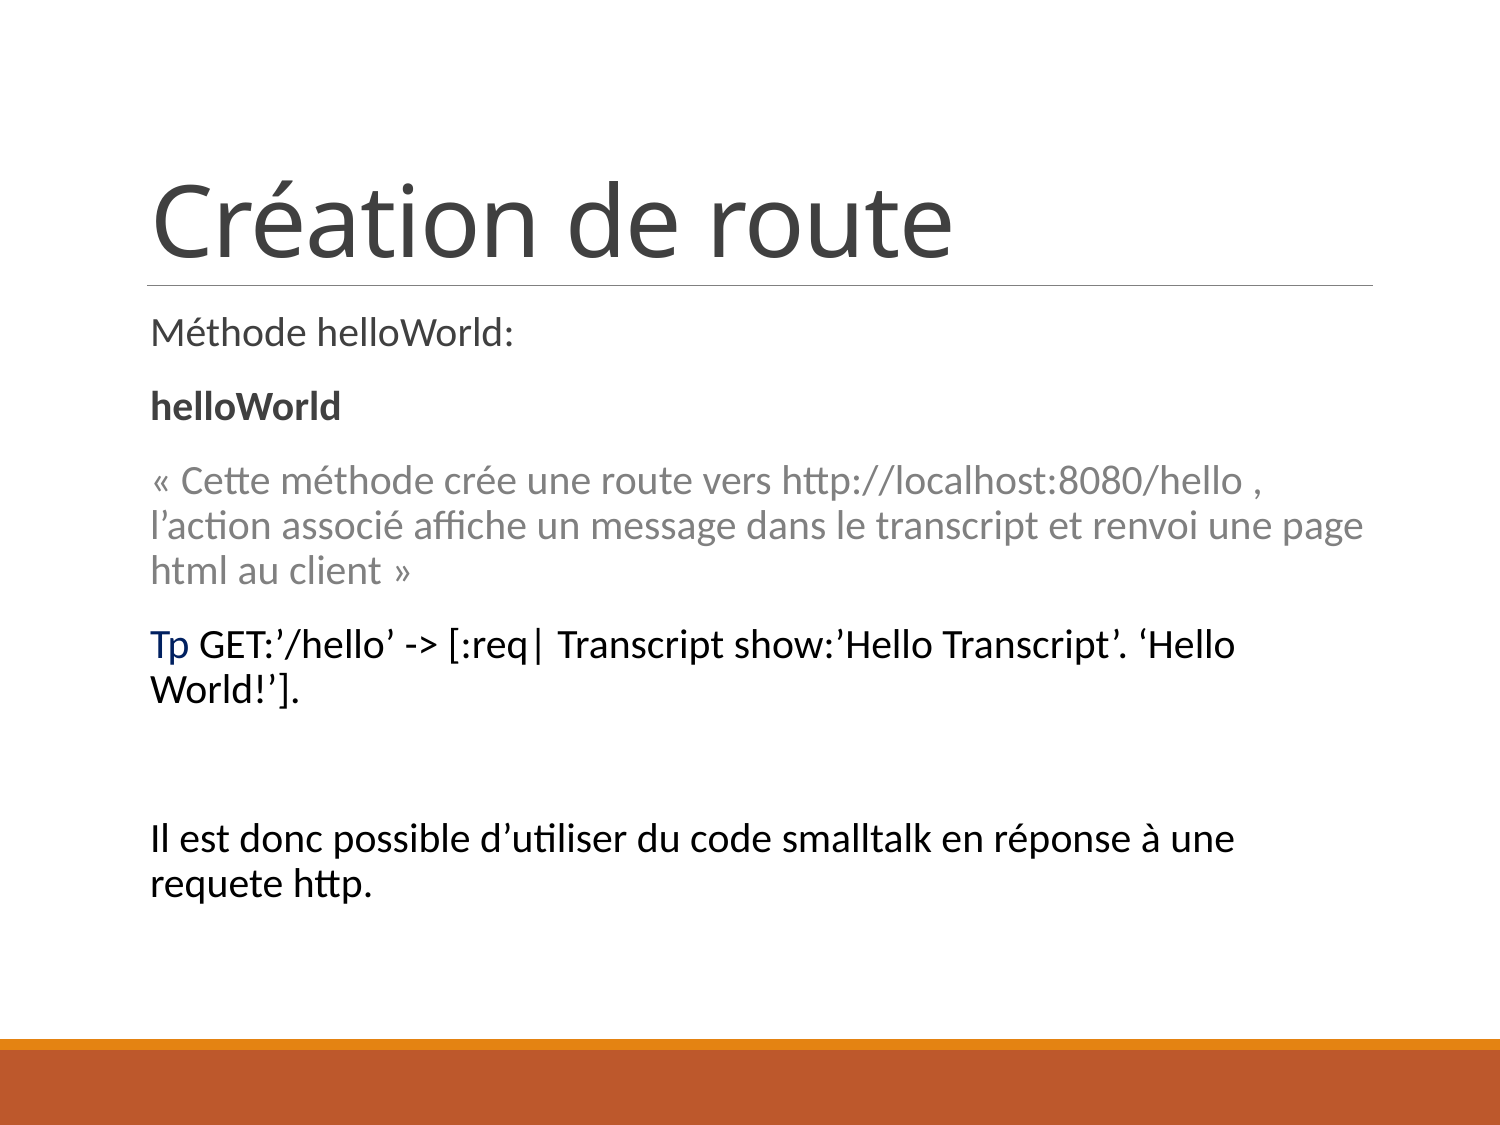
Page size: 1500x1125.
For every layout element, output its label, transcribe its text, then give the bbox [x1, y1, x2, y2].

title Création de route [135, 47, 1373, 285]
list Méthode helloWorld: helloWorld « Cette méthode crée une route vers http://localhost:8080/hello , l’action associé affiche un message dans le transcript et renvoi une page html au client » Tp GET:’/hello’ -> [:req| Transcript show:’Hello Transcript’. ‘Hello World!’]. Il est donc possible d’utiliser du code smalltalk en réponse à une requete http. [135, 302, 1373, 963]
